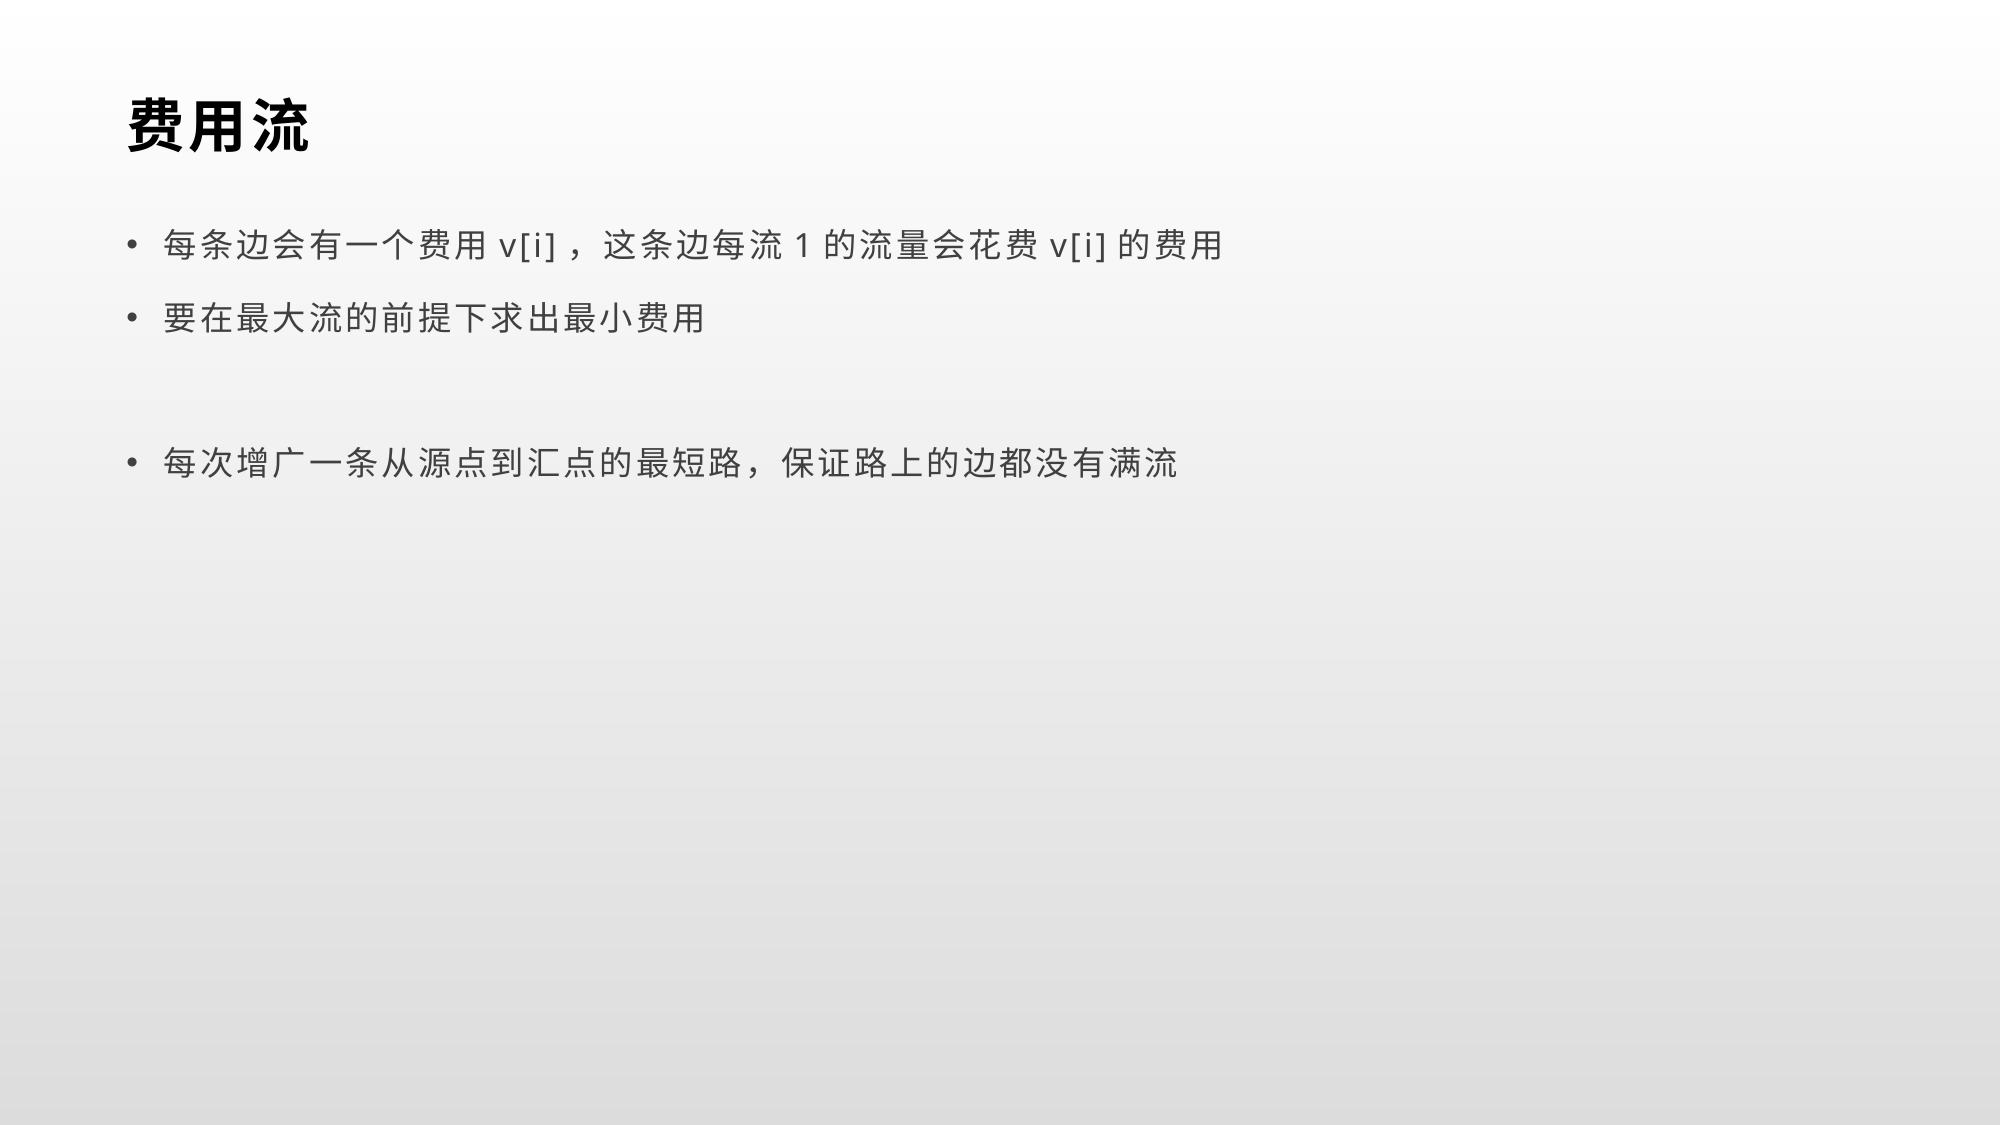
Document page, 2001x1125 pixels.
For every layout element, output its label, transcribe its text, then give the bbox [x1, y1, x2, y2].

list 每条边会有一个费用v[i]，这条边每流1的流量会花费v[i]的费用 要在最大流的前提下求出最小费用 每次增广一条从源点到汇点的最短路，保证路上的边都没有满流 [109, 212, 1891, 1040]
title 费用流 [109, 70, 1891, 178]
